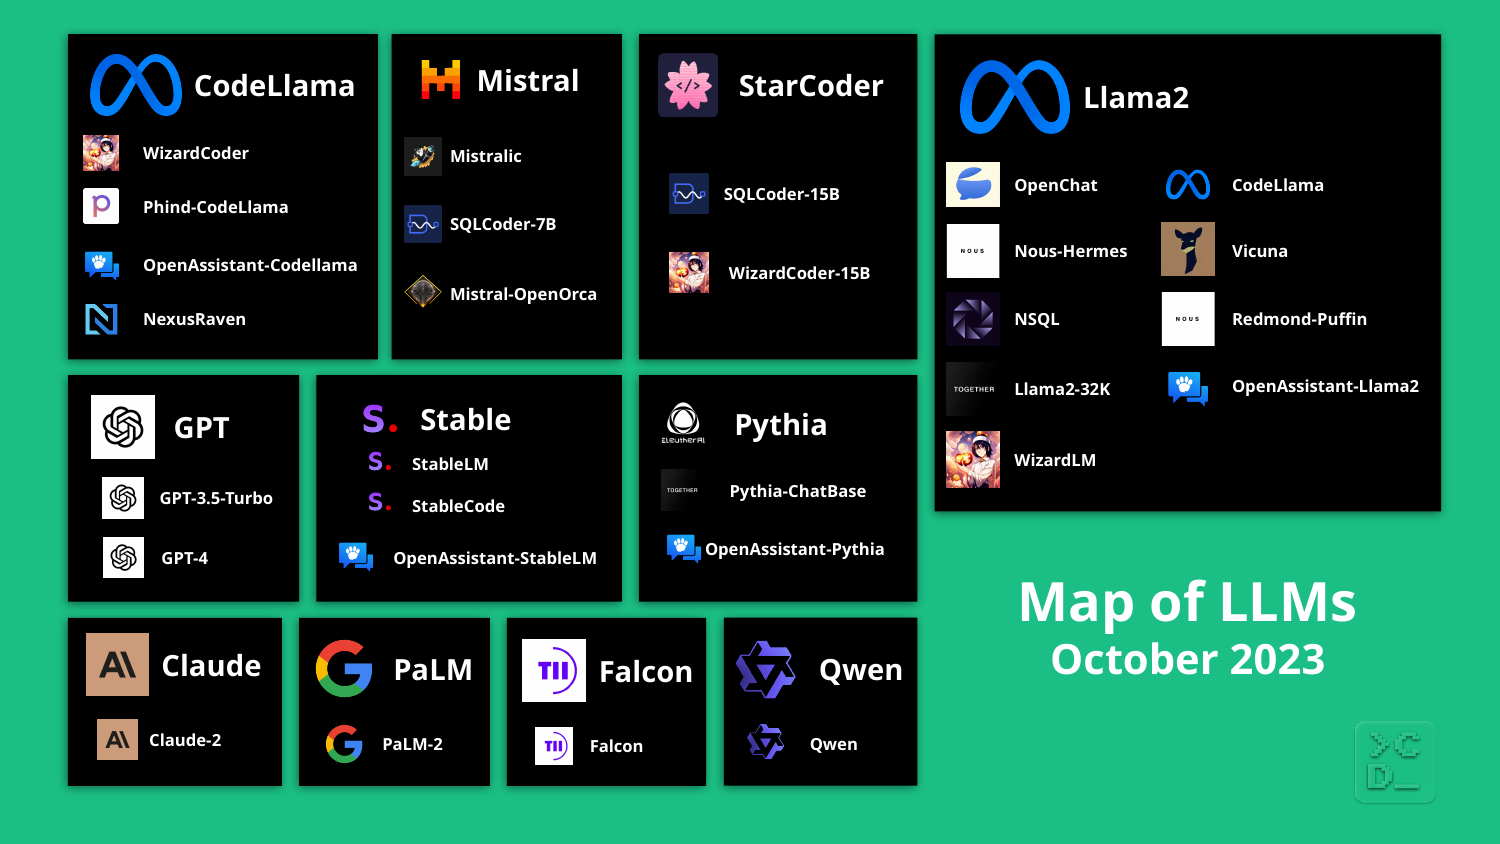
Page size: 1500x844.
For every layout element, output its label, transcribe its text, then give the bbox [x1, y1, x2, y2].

picture [1161, 222, 1215, 277]
text_box f [934, 34, 1442, 512]
text_box Qwen [786, 723, 882, 765]
picture [946, 431, 1000, 489]
picture [660, 526, 707, 572]
text_box [299, 617, 490, 786]
text_box OpenAssistant-StableLM [383, 537, 631, 578]
picture [1352, 721, 1437, 806]
picture [83, 188, 119, 225]
text_box GPT-4 [145, 537, 227, 578]
text_box Vicuna [1219, 229, 1313, 273]
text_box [397, 47, 628, 111]
text_box Redmond-Puffin [1219, 297, 1457, 341]
text_box SQLCoder-7B [440, 203, 582, 244]
text_box [68, 34, 378, 360]
text_box [316, 375, 622, 602]
picture [403, 137, 442, 176]
picture [85, 632, 149, 696]
text_box SQLCoder-15B [710, 173, 865, 214]
text_box [391, 34, 622, 360]
picture [658, 53, 718, 117]
text_box PaLM-2 [366, 723, 461, 765]
picture [946, 162, 1000, 207]
picture [669, 172, 709, 214]
picture [103, 536, 145, 578]
text_box PaLM [379, 637, 490, 700]
picture [660, 469, 702, 511]
text_box Map of LLMs October 2023 [905, 535, 1471, 715]
picture [946, 292, 1000, 346]
text_box [639, 375, 918, 602]
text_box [80, 53, 375, 117]
text_box OpenChat [1000, 162, 1153, 207]
picture [946, 361, 1000, 416]
picture [948, 59, 1082, 135]
text_box StableCode [403, 485, 531, 526]
picture [1161, 292, 1215, 346]
picture [651, 391, 715, 455]
picture [403, 272, 442, 311]
text_box Llama2 [1085, 63, 1248, 131]
text_box [1137, 101, 1500, 167]
picture [1161, 169, 1215, 200]
picture [734, 639, 797, 700]
picture [746, 723, 785, 760]
picture [96, 719, 138, 761]
picture [333, 534, 379, 581]
text_box Claude-2 [140, 719, 242, 760]
picture [83, 135, 119, 171]
text_box Qwen [794, 637, 905, 701]
text_box [506, 617, 707, 786]
picture [522, 639, 586, 703]
text_box NSQL [1004, 297, 1083, 341]
text_box Falcon [588, 639, 713, 702]
picture [669, 252, 709, 294]
text_box [67, 617, 282, 786]
text_box CodeLlama [1217, 167, 1359, 207]
text_box WizardCoder-15B [710, 252, 892, 293]
text_box [723, 617, 918, 786]
picture [1161, 361, 1215, 416]
text_box [68, 375, 300, 602]
text_box OpenAssistant-Llama2 [1219, 365, 1500, 407]
text_box Nous-Hermes [1004, 229, 1154, 273]
text_box Llama2-32K [1004, 367, 1133, 411]
picture [91, 395, 155, 459]
picture [313, 637, 377, 701]
text_box Stable [413, 387, 537, 450]
text_box NexusRaven [128, 298, 267, 340]
text_box Pythia [717, 392, 848, 455]
picture [347, 387, 411, 523]
picture [102, 477, 144, 519]
text_box Phind-CodeLlama [128, 186, 351, 227]
text_box WizardCoder [128, 132, 322, 174]
text_box StarCoder [720, 53, 903, 117]
picture [534, 726, 573, 765]
text_box GPT-3.5-Turbo [145, 477, 295, 519]
text_box GPT [155, 395, 250, 459]
text_box WizardLM [1005, 439, 1141, 481]
text_box Falcon [571, 725, 665, 766]
text_box Mistral-OpenOrca [444, 273, 632, 314]
text_box OpenAssistant-Pythia [709, 528, 910, 570]
picture [403, 205, 442, 244]
picture [78, 296, 124, 342]
text_box Pythia-ChatBase [714, 470, 898, 511]
picture [946, 224, 1000, 278]
text_box Claude [150, 633, 282, 696]
text_box OpenAssistant-Codellama [128, 244, 381, 286]
picture [324, 723, 366, 765]
picture [79, 243, 125, 289]
text_box StableLM [405, 443, 523, 485]
text_box Mistralic [440, 136, 548, 177]
text_box [639, 34, 918, 360]
